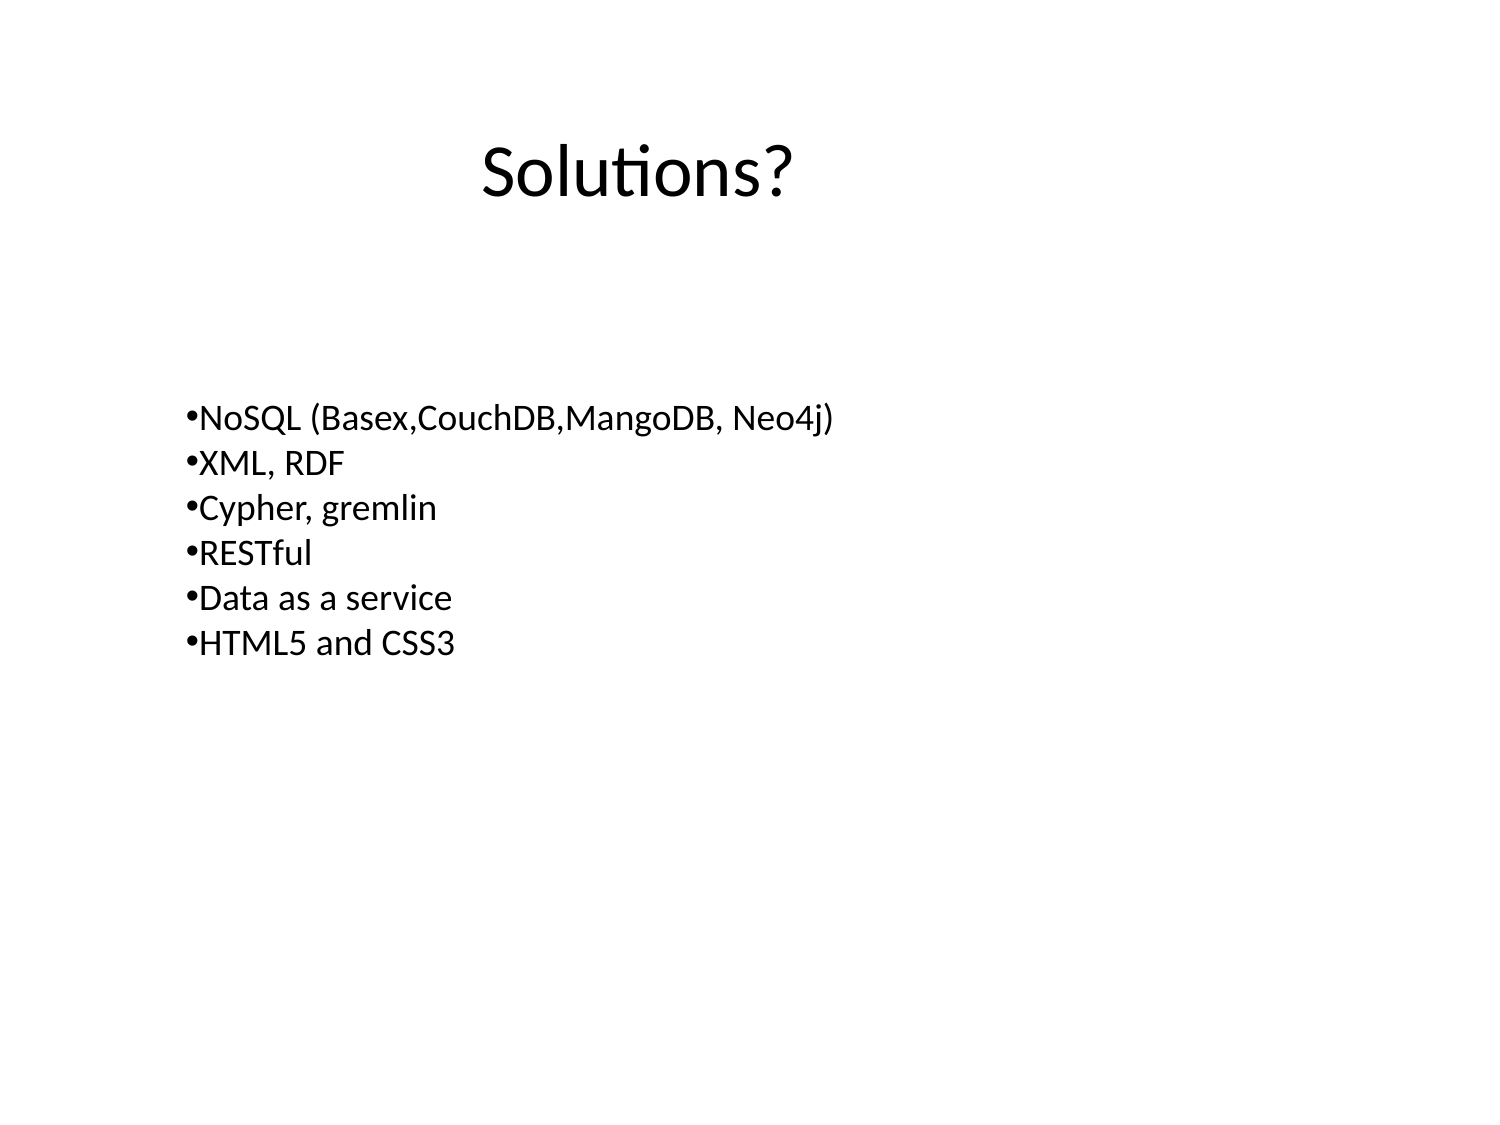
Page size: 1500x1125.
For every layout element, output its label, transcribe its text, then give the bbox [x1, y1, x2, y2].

text_box Solutions? [466, 113, 928, 219]
text_box NoSQL (Basex,CouchDB,MangoDB, Neo4j) XML, RDF Cypher, gremlin RESTful Data as a service HTML5 and CSS3 [171, 385, 1471, 670]
